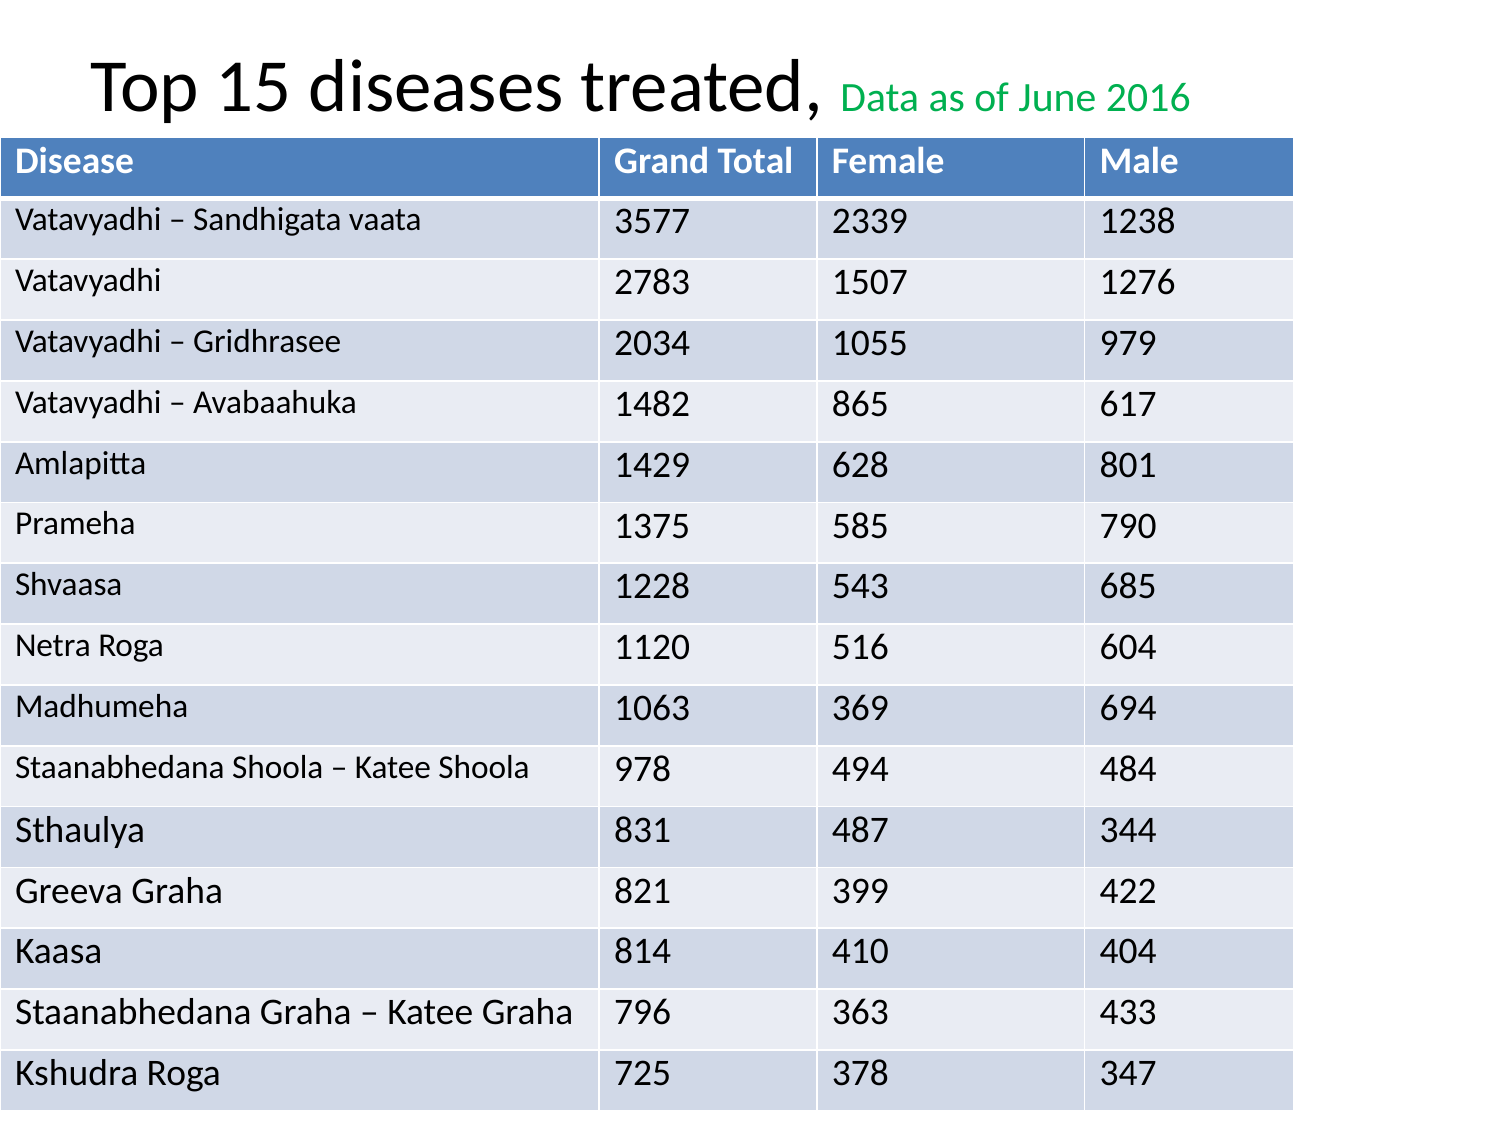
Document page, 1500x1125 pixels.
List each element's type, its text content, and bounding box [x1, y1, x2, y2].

table_cell 978 [600, 747, 816, 806]
table_cell 347 [1085, 1051, 1293, 1110]
table_cell 821 [600, 868, 816, 927]
table_cell 585 [818, 503, 1084, 562]
table_cell 801 [1085, 443, 1293, 502]
table_header Male [1085, 138, 1293, 196]
table_cell 1482 [600, 382, 816, 441]
table_cell 1276 [1085, 260, 1293, 319]
table_cell 1063 [600, 686, 816, 745]
table_cell Sthaulya [1, 807, 598, 867]
table_cell 2783 [600, 260, 816, 319]
table_cell 865 [818, 382, 1084, 441]
table_cell Vatavyadhi [1, 260, 598, 319]
table_cell 1238 [1085, 201, 1293, 258]
table_cell 487 [818, 807, 1084, 867]
table_cell 1055 [818, 321, 1084, 380]
table_cell 2339 [818, 201, 1084, 258]
table_cell Shvaasa [1, 564, 598, 623]
table_cell 3577 [600, 201, 816, 258]
table_cell Greeva Graha [1, 868, 598, 927]
table_cell 979 [1085, 321, 1293, 380]
table_cell Madhumeha [1, 686, 598, 745]
table_cell 484 [1085, 747, 1293, 806]
title Top 15 diseases treated, Data as of June 2016 [75, 0, 1425, 175]
table_cell 543 [818, 564, 1084, 623]
table_cell Kaasa [1, 929, 598, 988]
table_cell Vatavyadhi – Gridhrasee [1, 321, 598, 380]
table_cell 404 [1085, 929, 1293, 988]
table_cell Staanabhedana Shoola – Katee Shoola [1, 747, 598, 806]
table_cell 831 [600, 807, 816, 867]
table_header Female [818, 138, 1084, 196]
table_cell Staanabhedana Graha – Katee Graha [1, 990, 598, 1049]
table_cell Vatavyadhi – Avabaahuka [1, 382, 598, 441]
table_cell Netra Roga [1, 625, 598, 684]
table_header Disease [1, 138, 598, 196]
table_cell Amlapitta [1, 443, 598, 502]
table_cell Kshudra Roga [1, 1051, 598, 1110]
table_cell 1375 [600, 503, 816, 562]
table_cell 1507 [818, 260, 1084, 319]
table_cell 369 [818, 686, 1084, 745]
table_cell 1429 [600, 443, 816, 502]
table_cell 796 [600, 990, 816, 1049]
table_cell 1228 [600, 564, 816, 623]
table_cell 2034 [600, 321, 816, 380]
table_cell 399 [818, 868, 1084, 927]
table_cell 814 [600, 929, 816, 988]
table_cell 604 [1085, 625, 1293, 684]
table_cell 694 [1085, 686, 1293, 745]
table_cell 685 [1085, 564, 1293, 623]
table_cell 1120 [600, 625, 816, 684]
table_cell 344 [1085, 807, 1293, 867]
table_cell 378 [818, 1051, 1084, 1110]
table_cell 790 [1085, 503, 1293, 562]
table_header Grand Total [600, 138, 816, 196]
table_cell 363 [818, 990, 1084, 1049]
table_cell 617 [1085, 382, 1293, 441]
table_cell 516 [818, 625, 1084, 684]
table_cell 494 [818, 747, 1084, 806]
table_cell 422 [1085, 868, 1293, 927]
table_cell 433 [1085, 990, 1293, 1049]
table_cell Vatavyadhi – Sandhigata vaata [1, 201, 598, 258]
table_cell 725 [600, 1051, 816, 1110]
table_cell Prameha [1, 503, 598, 562]
table_cell 410 [818, 929, 1084, 988]
table_cell 628 [818, 443, 1084, 502]
